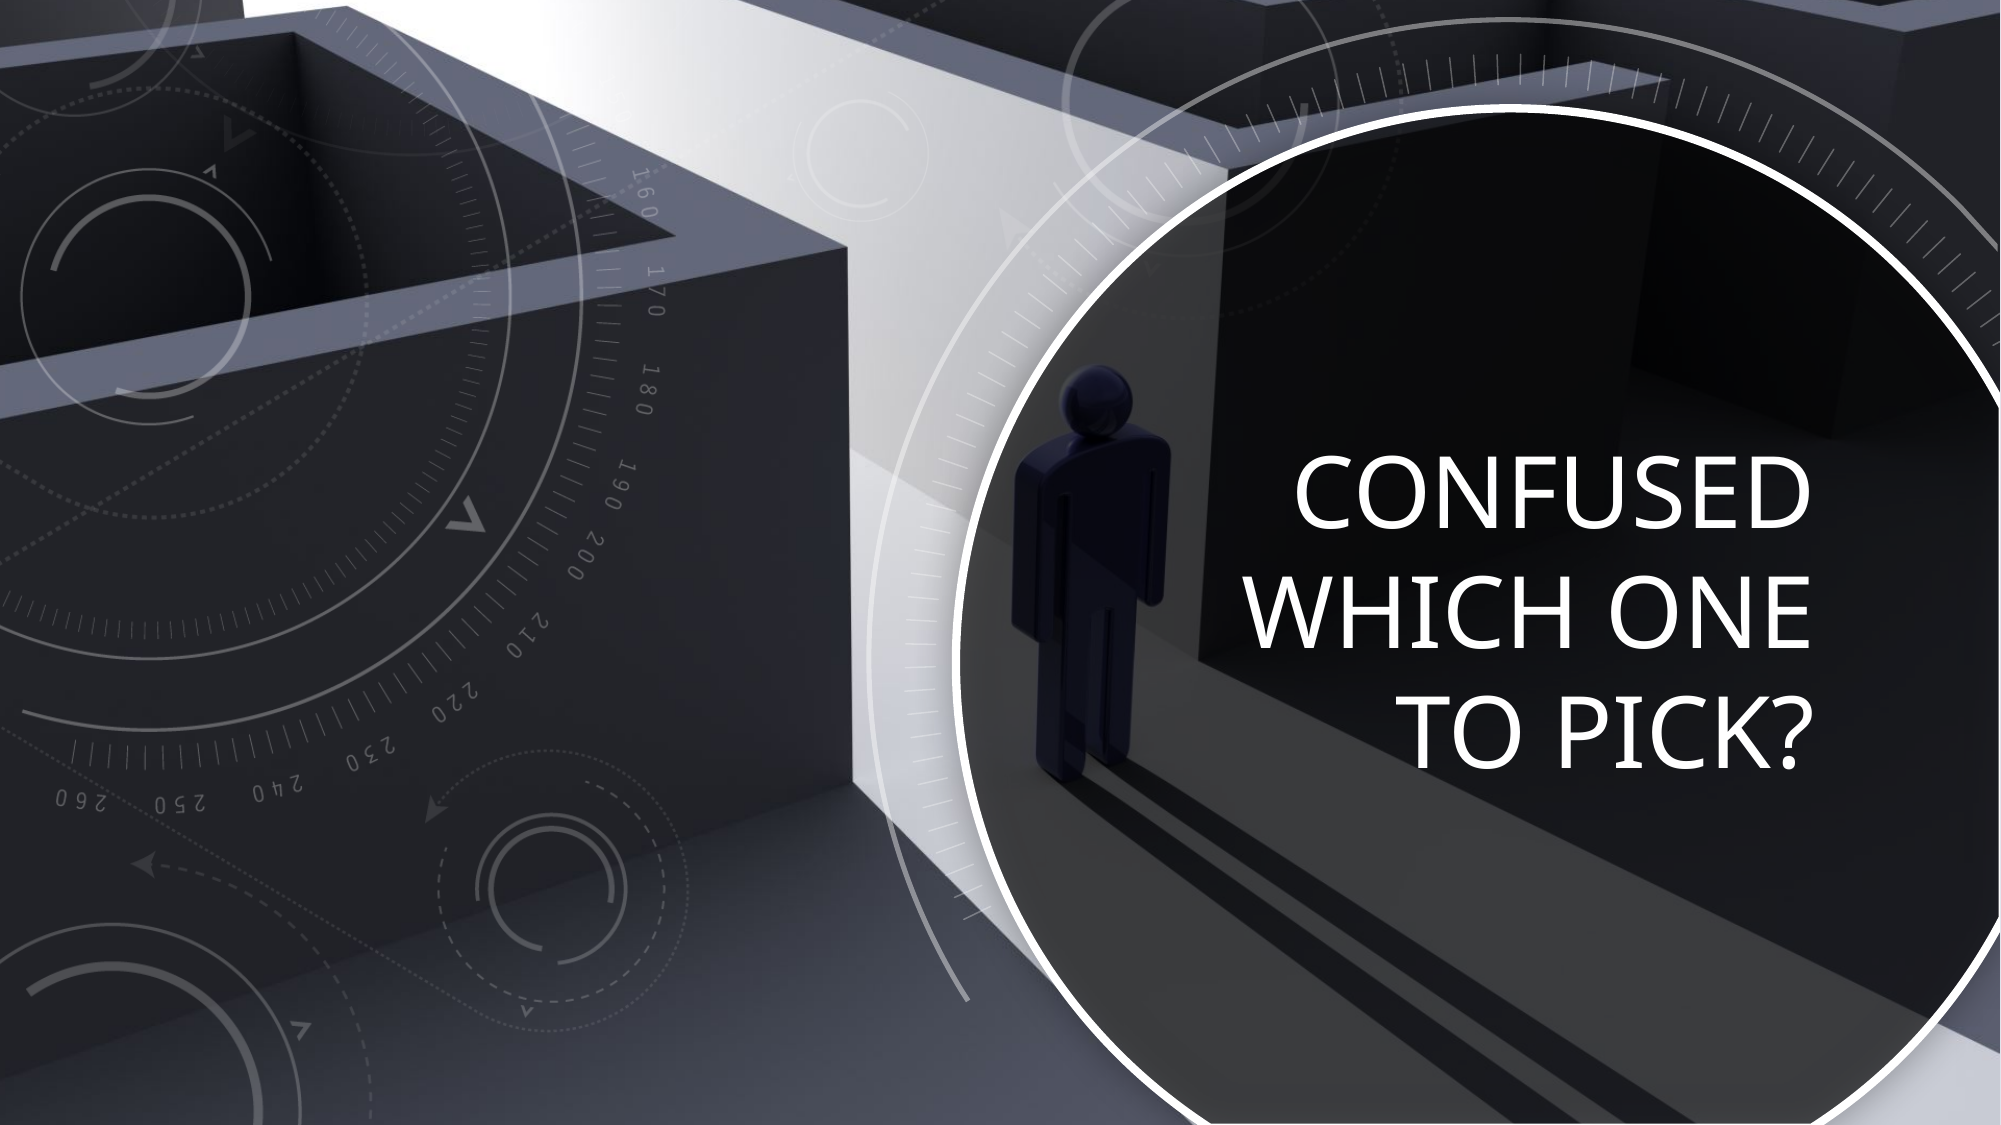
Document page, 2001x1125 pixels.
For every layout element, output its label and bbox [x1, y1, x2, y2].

text_box [904, 54, 2000, 914]
picture [0, 0, 2001, 1125]
